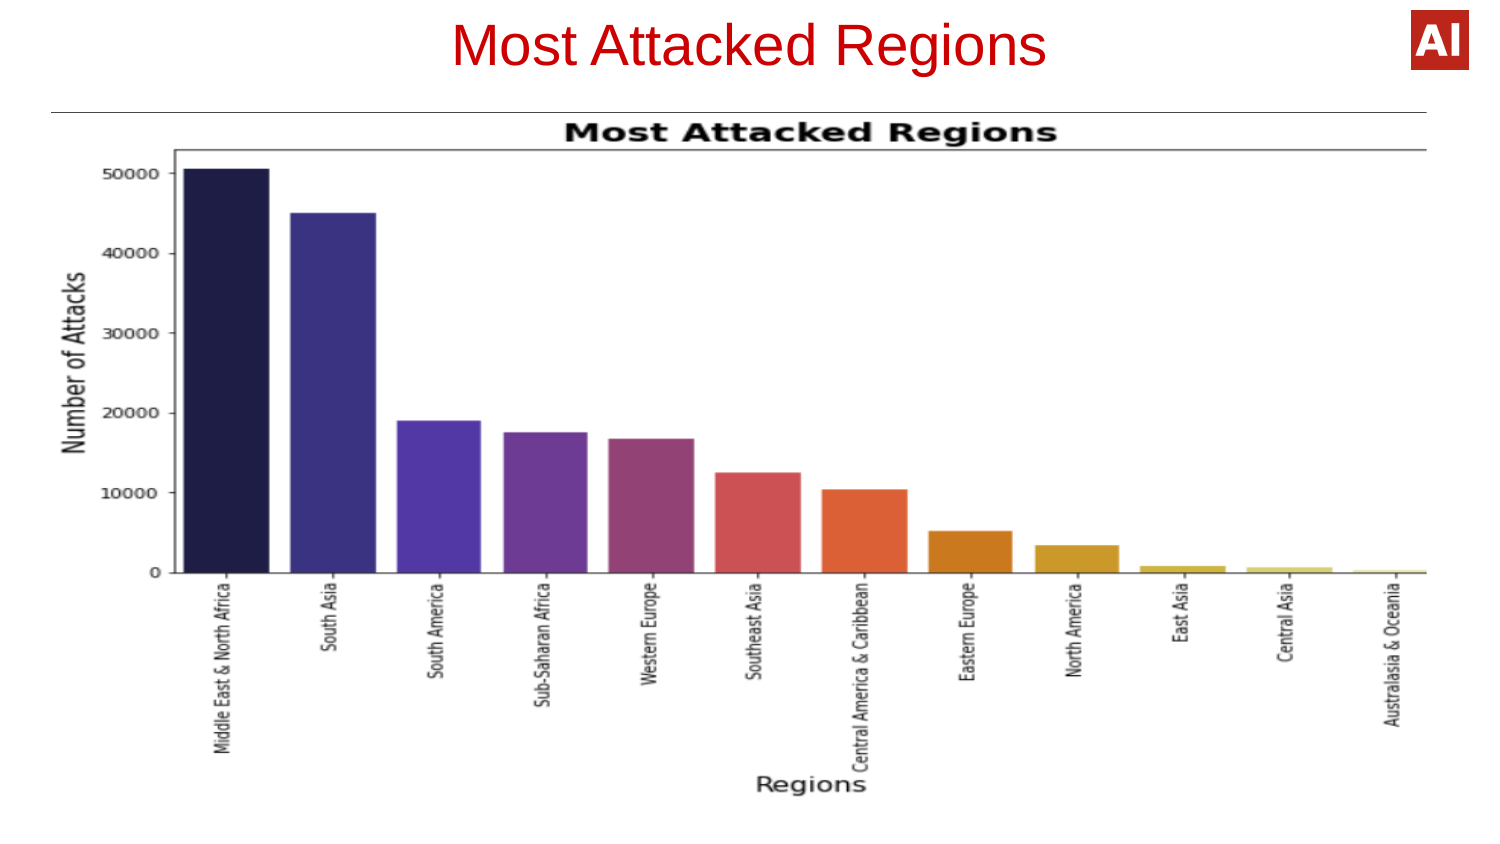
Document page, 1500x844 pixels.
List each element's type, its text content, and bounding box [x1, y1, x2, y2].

picture [1449, 10, 1469, 70]
picture [50, 112, 1427, 801]
title Most Attacked Regions [51, 0, 1449, 128]
